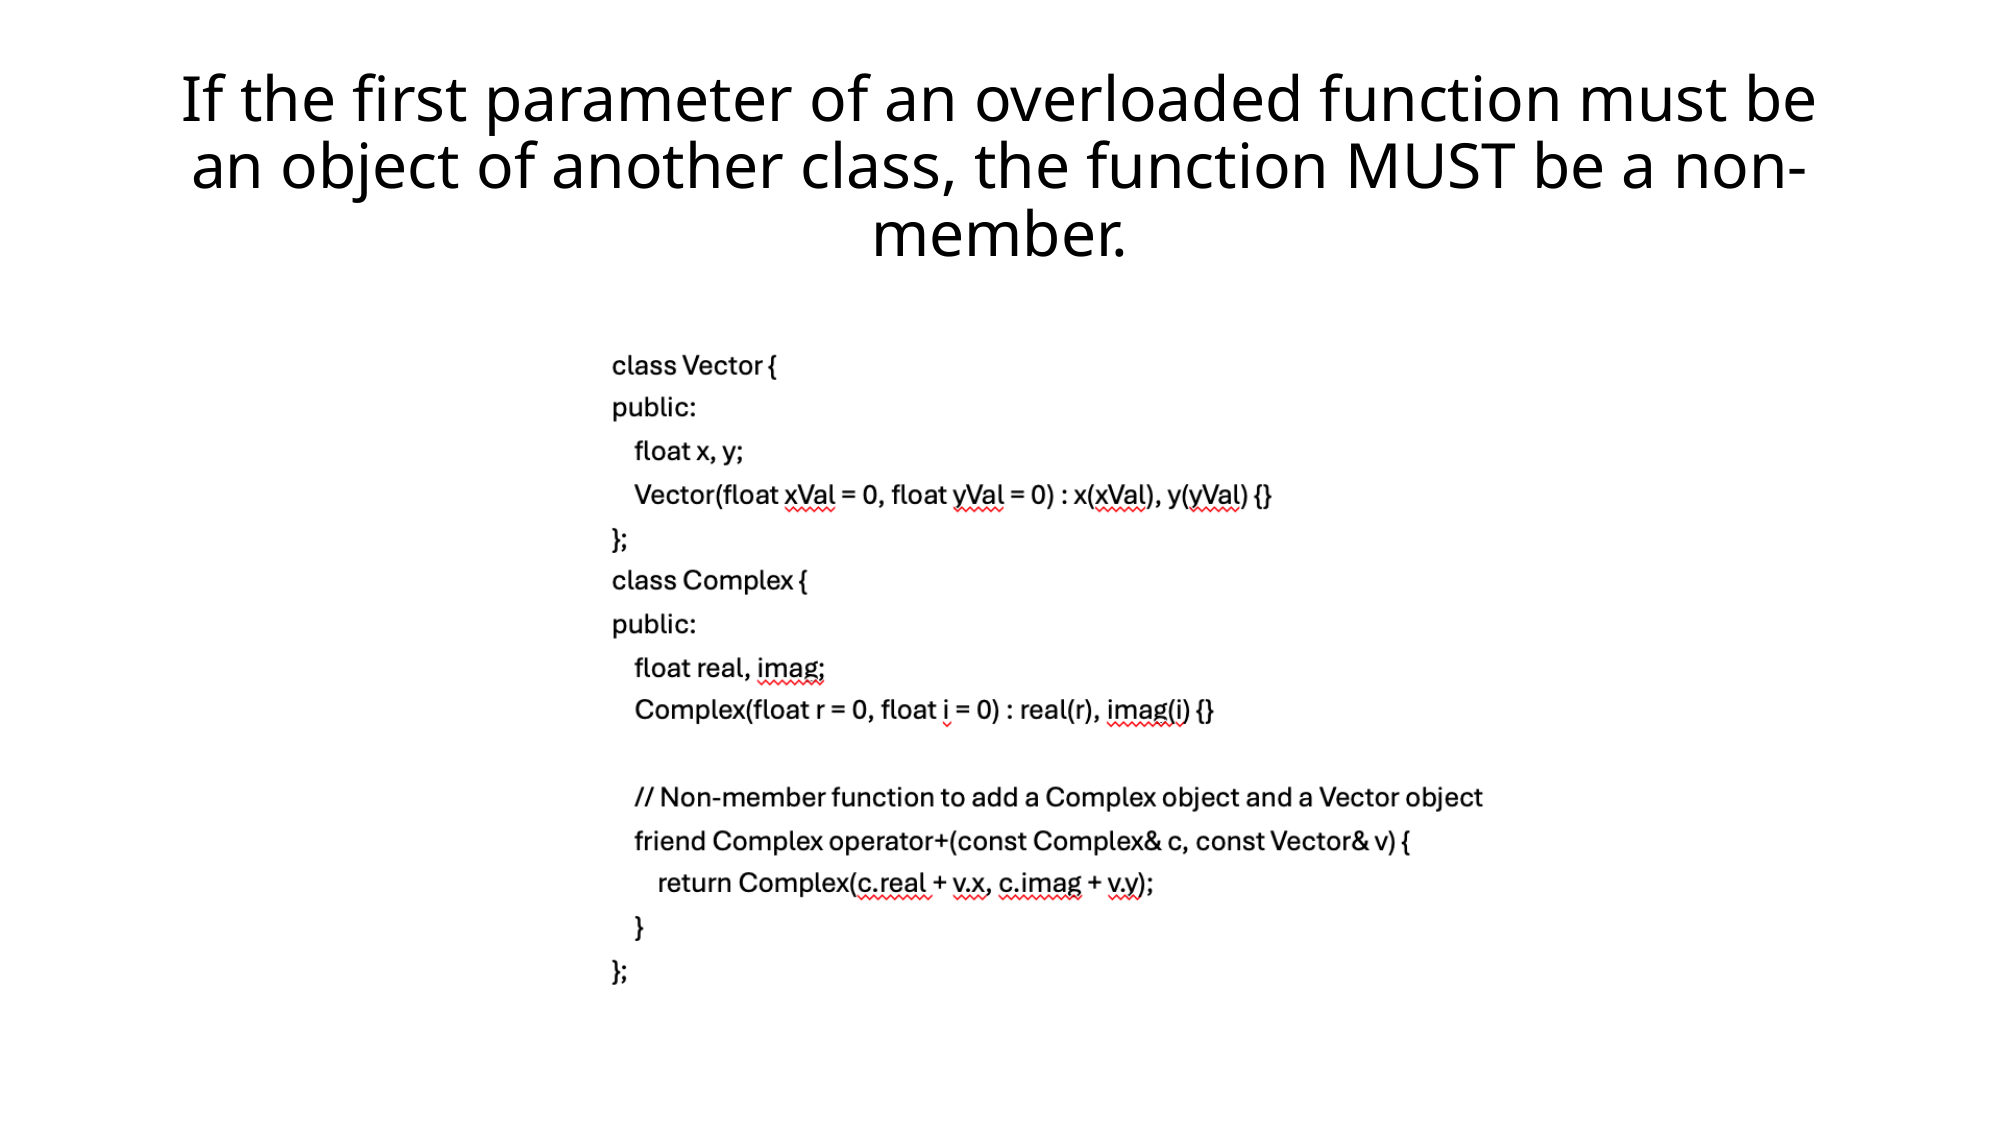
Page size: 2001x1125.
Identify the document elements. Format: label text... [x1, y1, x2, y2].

picture [573, 334, 1504, 1013]
title If the first parameter of an overloaded function must be an object of another class, the function MUST be a non-member. [137, 59, 1863, 278]
